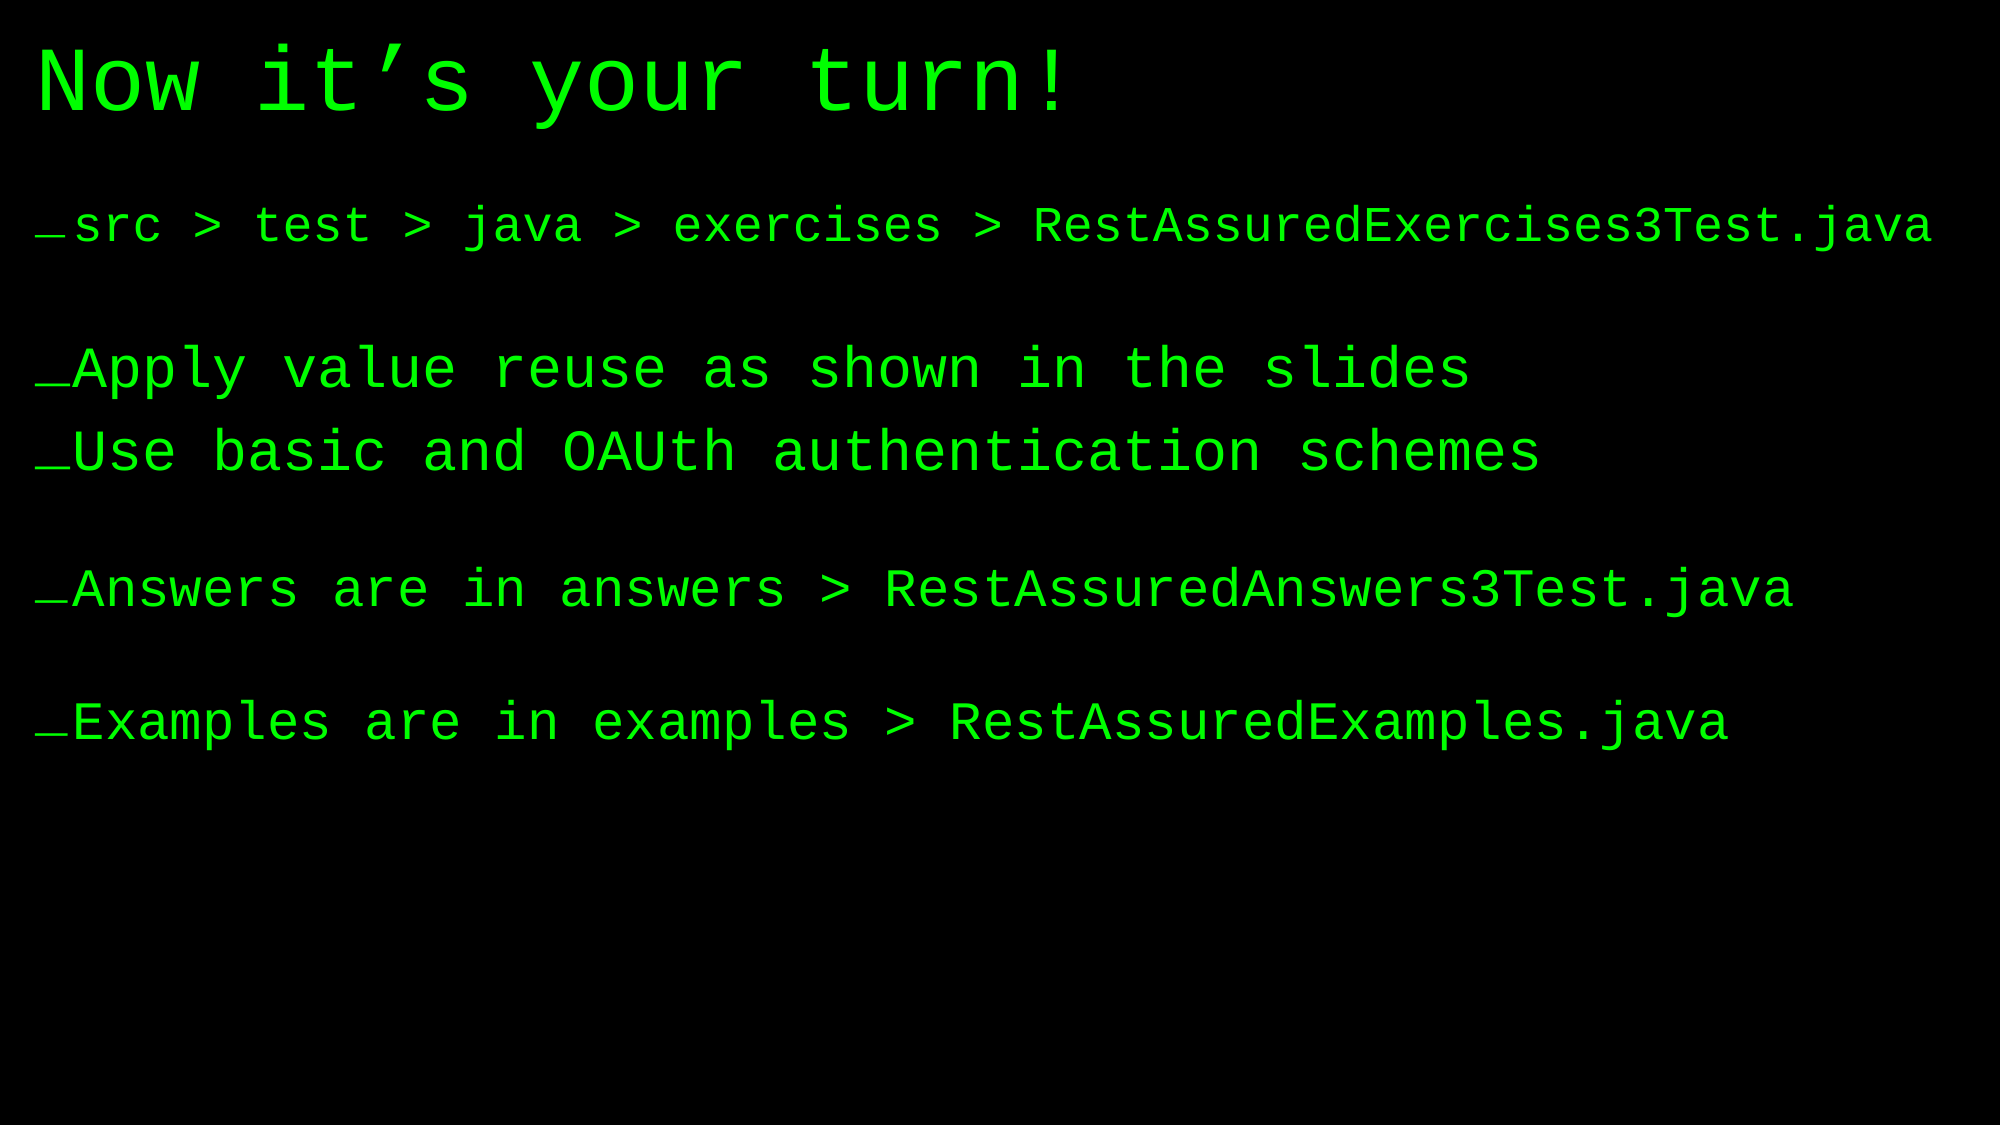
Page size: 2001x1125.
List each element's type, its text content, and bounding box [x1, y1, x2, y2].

list src > test > java > exercises > RestAssuredExercises3Test.java Apply value reuse as shown in the slides Use basic and OAUth authentication schemes Answers are in answers > RestAssuredAnswers3Test.java Examples are in examples > RestAssuredExamples.java [20, 200, 1990, 1099]
title Now it’s your turn! [20, 0, 1745, 162]
